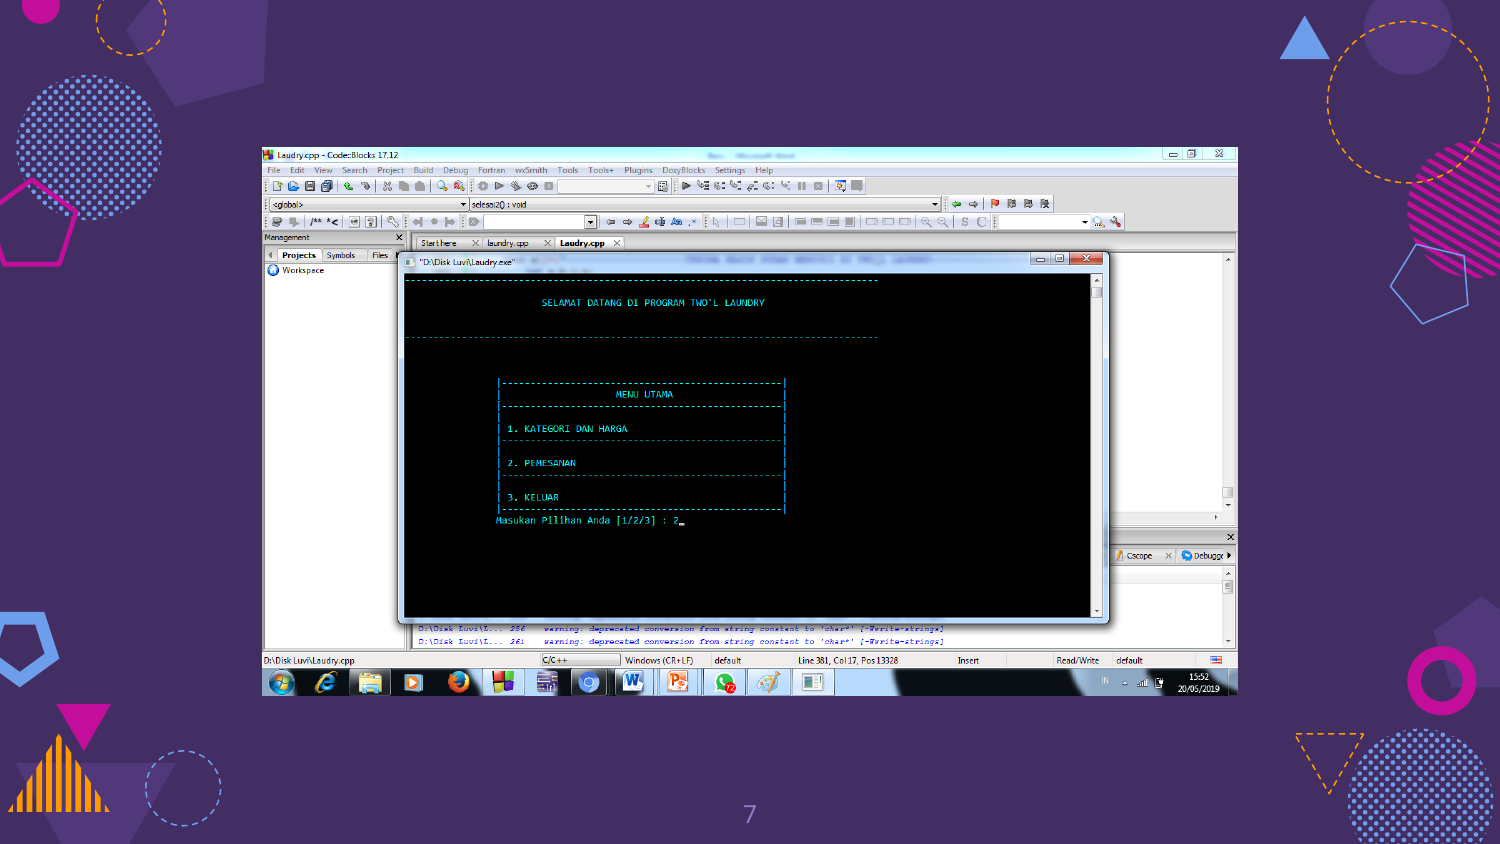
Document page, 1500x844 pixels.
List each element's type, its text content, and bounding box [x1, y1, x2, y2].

slide_number 7 [705, 783, 795, 844]
picture [262, 147, 1238, 697]
